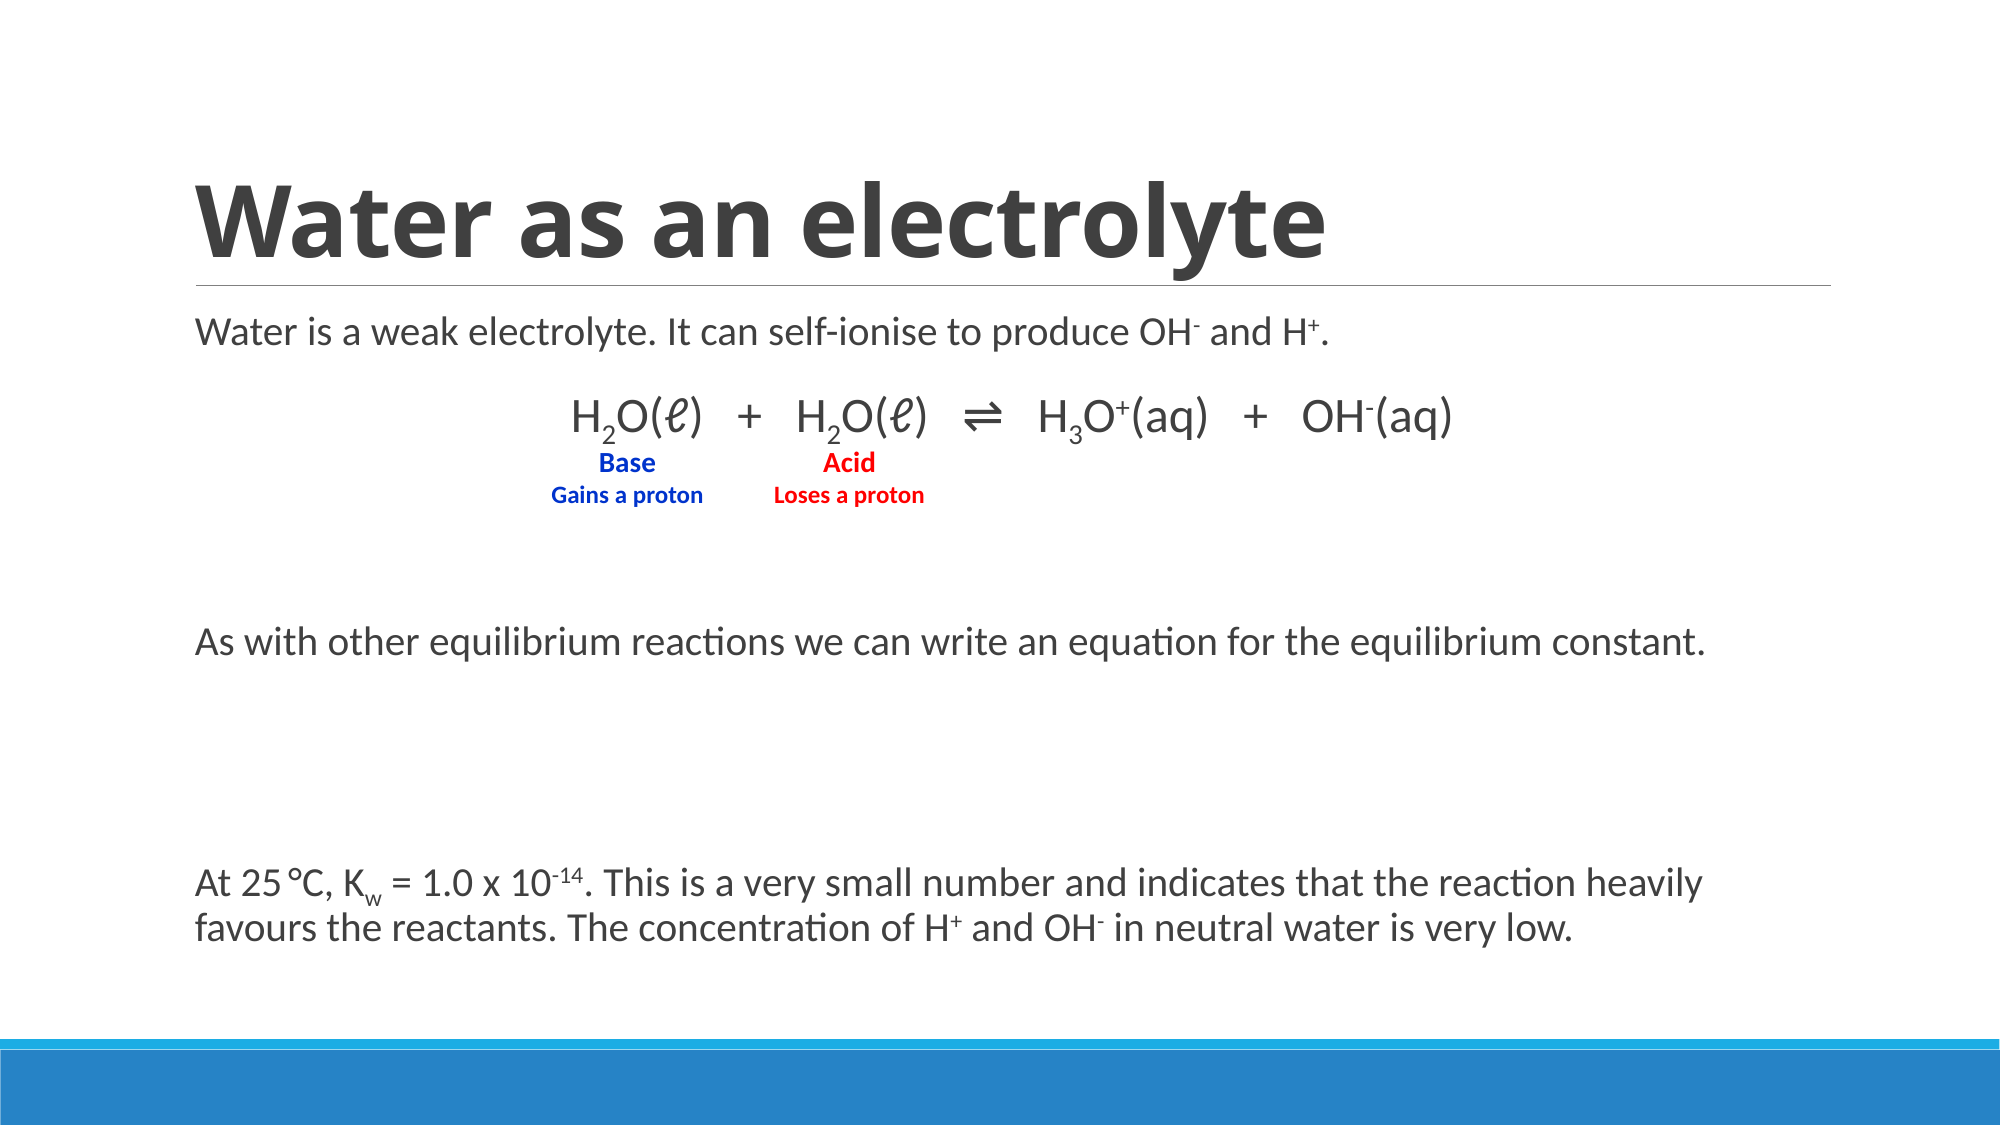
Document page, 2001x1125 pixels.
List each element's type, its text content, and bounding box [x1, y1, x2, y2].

text_box Acid Loses a proton [745, 435, 954, 516]
text_box Base Gains a proton [523, 435, 732, 516]
title Water as an electrolyte [180, 47, 1830, 285]
